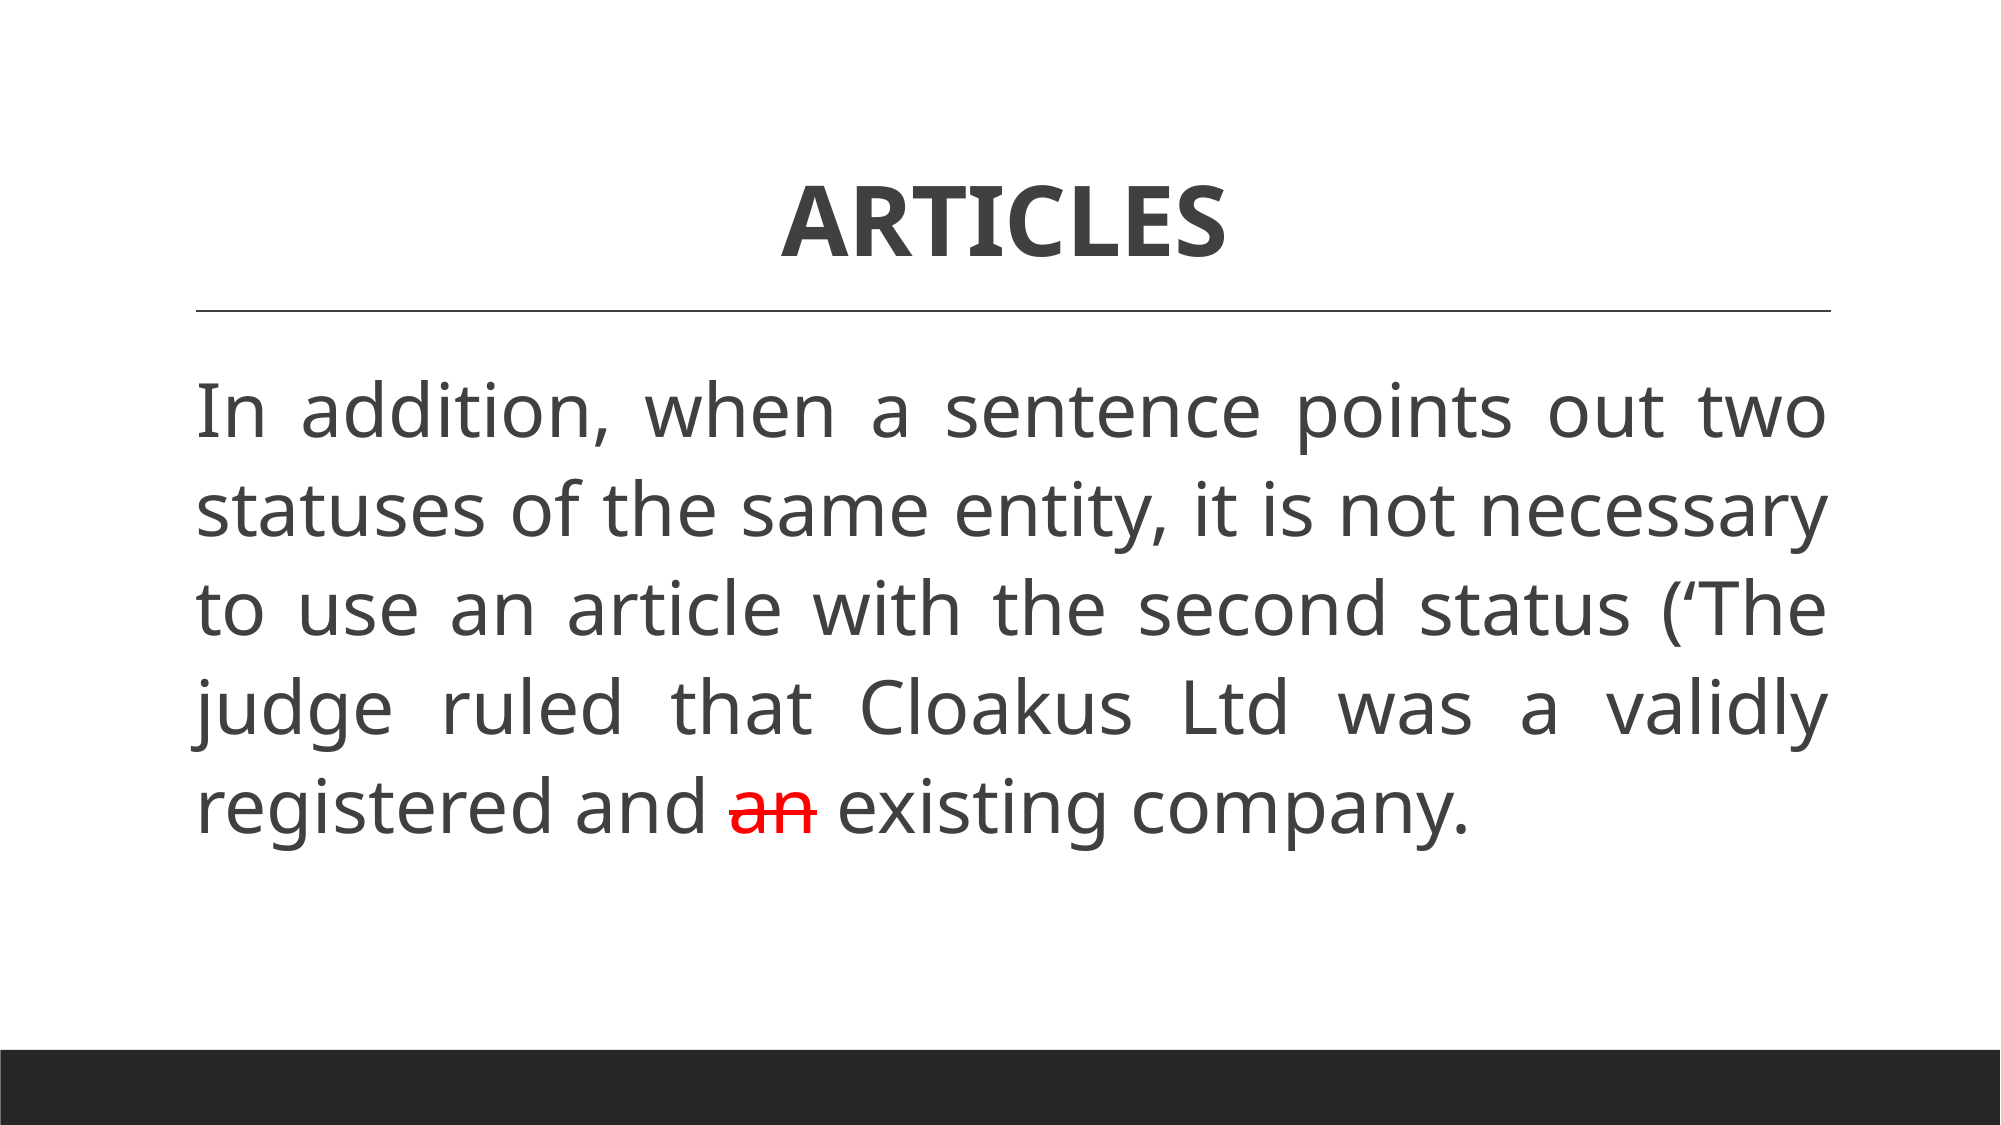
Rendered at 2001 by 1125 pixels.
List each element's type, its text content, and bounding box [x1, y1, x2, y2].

title ARTICLES [180, 47, 1830, 285]
list In addition, when a sentence points out two statuses of the same entity, it is not necessary to use an article with the second status (‘The judge ruled that Cloakus Ltd was a validly registered and an existing company. [180, 345, 1830, 963]
